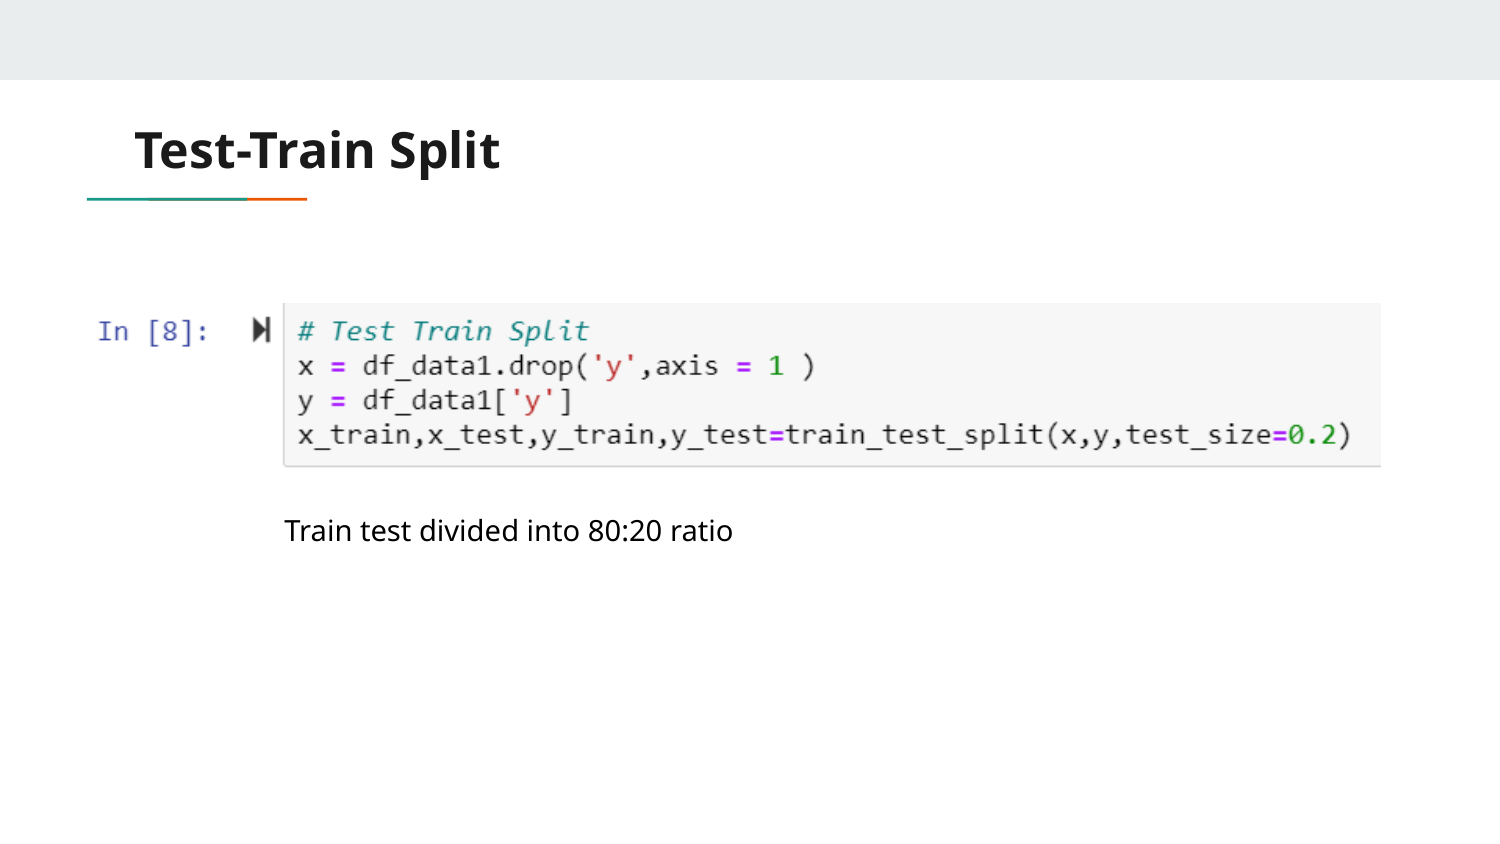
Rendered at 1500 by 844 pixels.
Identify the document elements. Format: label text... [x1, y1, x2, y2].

text_box Train test divided into 80:20 ratio [269, 497, 1473, 638]
picture [91, 303, 1382, 470]
title Test-Train Split [119, 103, 1381, 192]
